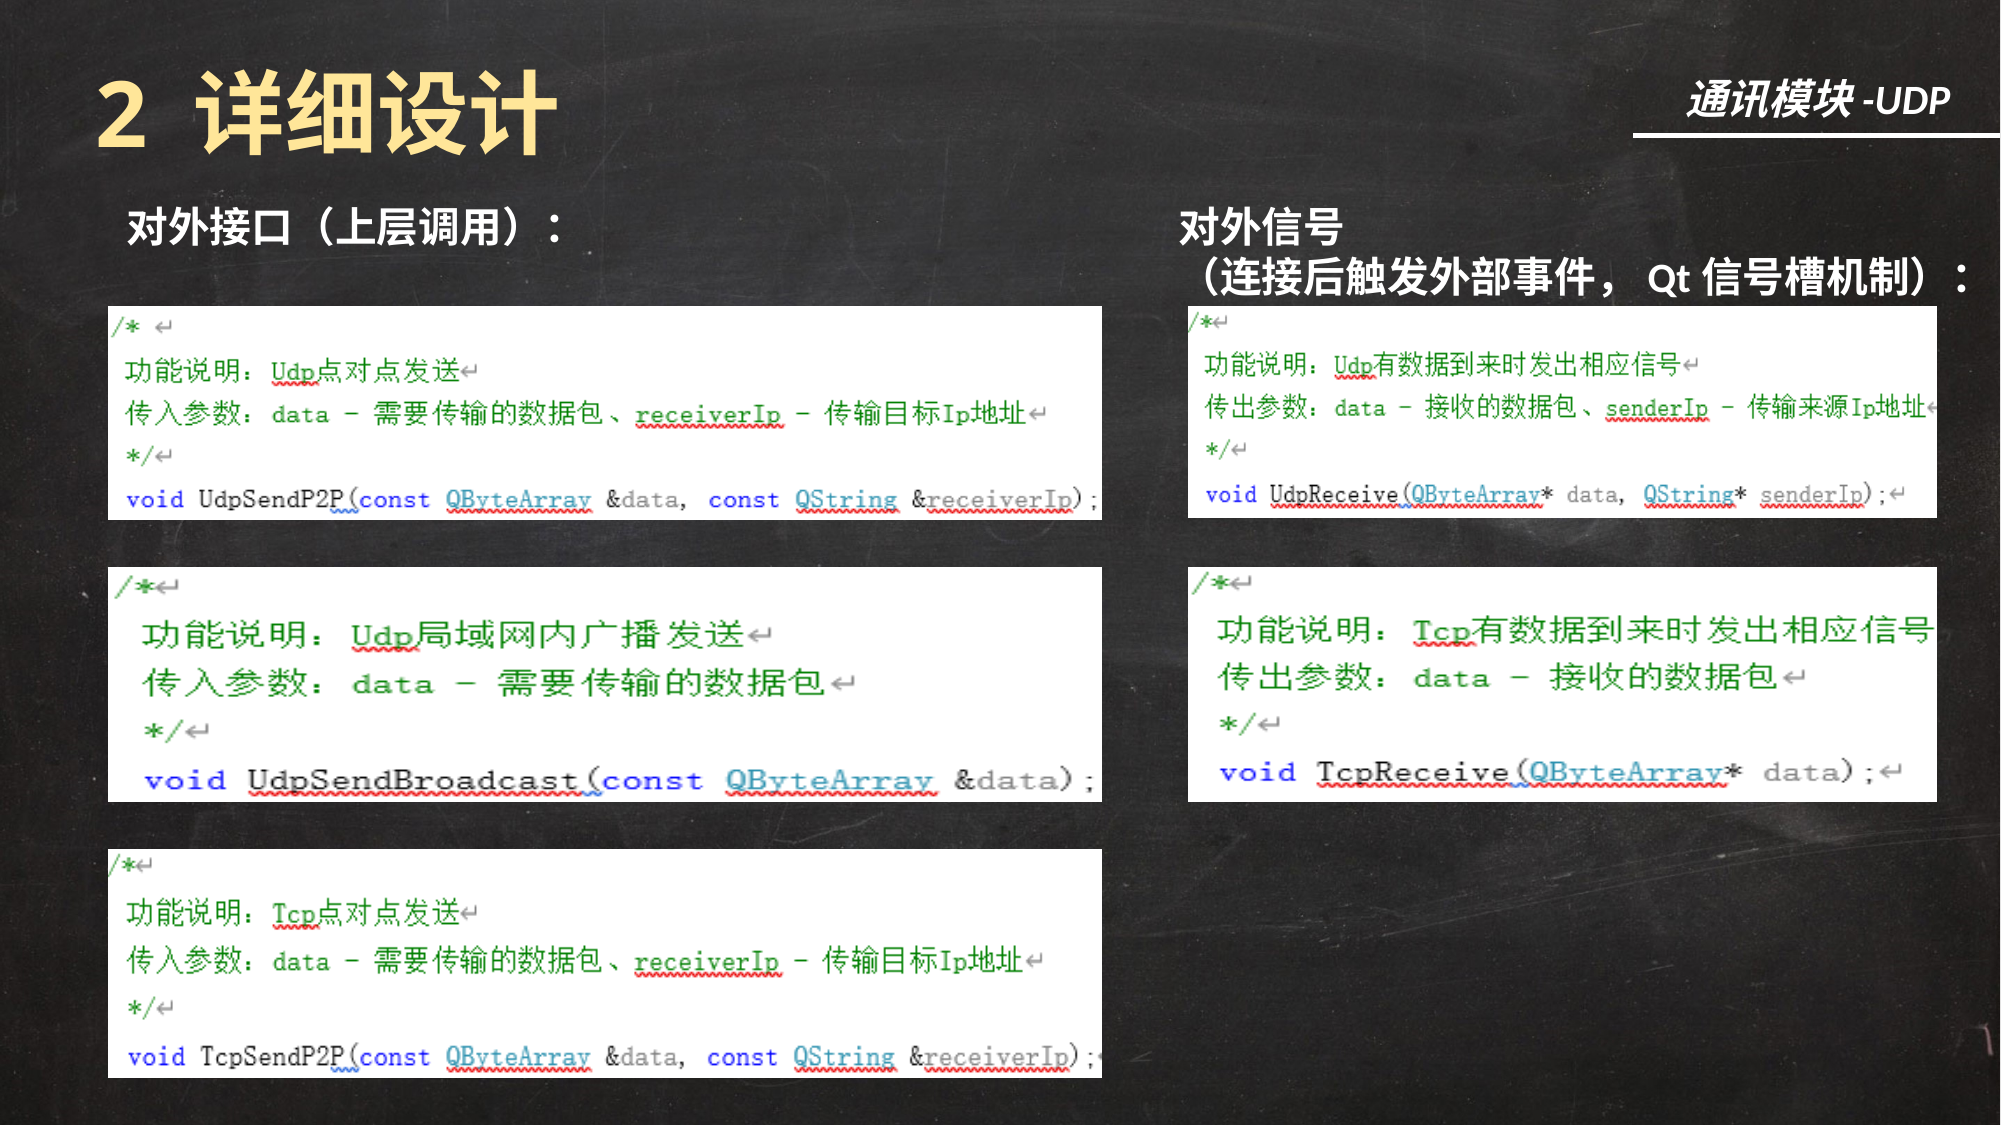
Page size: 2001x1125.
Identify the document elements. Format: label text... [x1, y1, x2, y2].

text_box 2 详细设计 [81, 48, 664, 173]
picture [0, 0, 2001, 1125]
text_box 通讯模块-UDP [1670, 65, 1966, 131]
text_box 对外接口（上层调用）： [111, 193, 601, 258]
text_box 对外信号 （连接后触发外部事件，Qt信号槽机制）： [1163, 193, 2000, 308]
